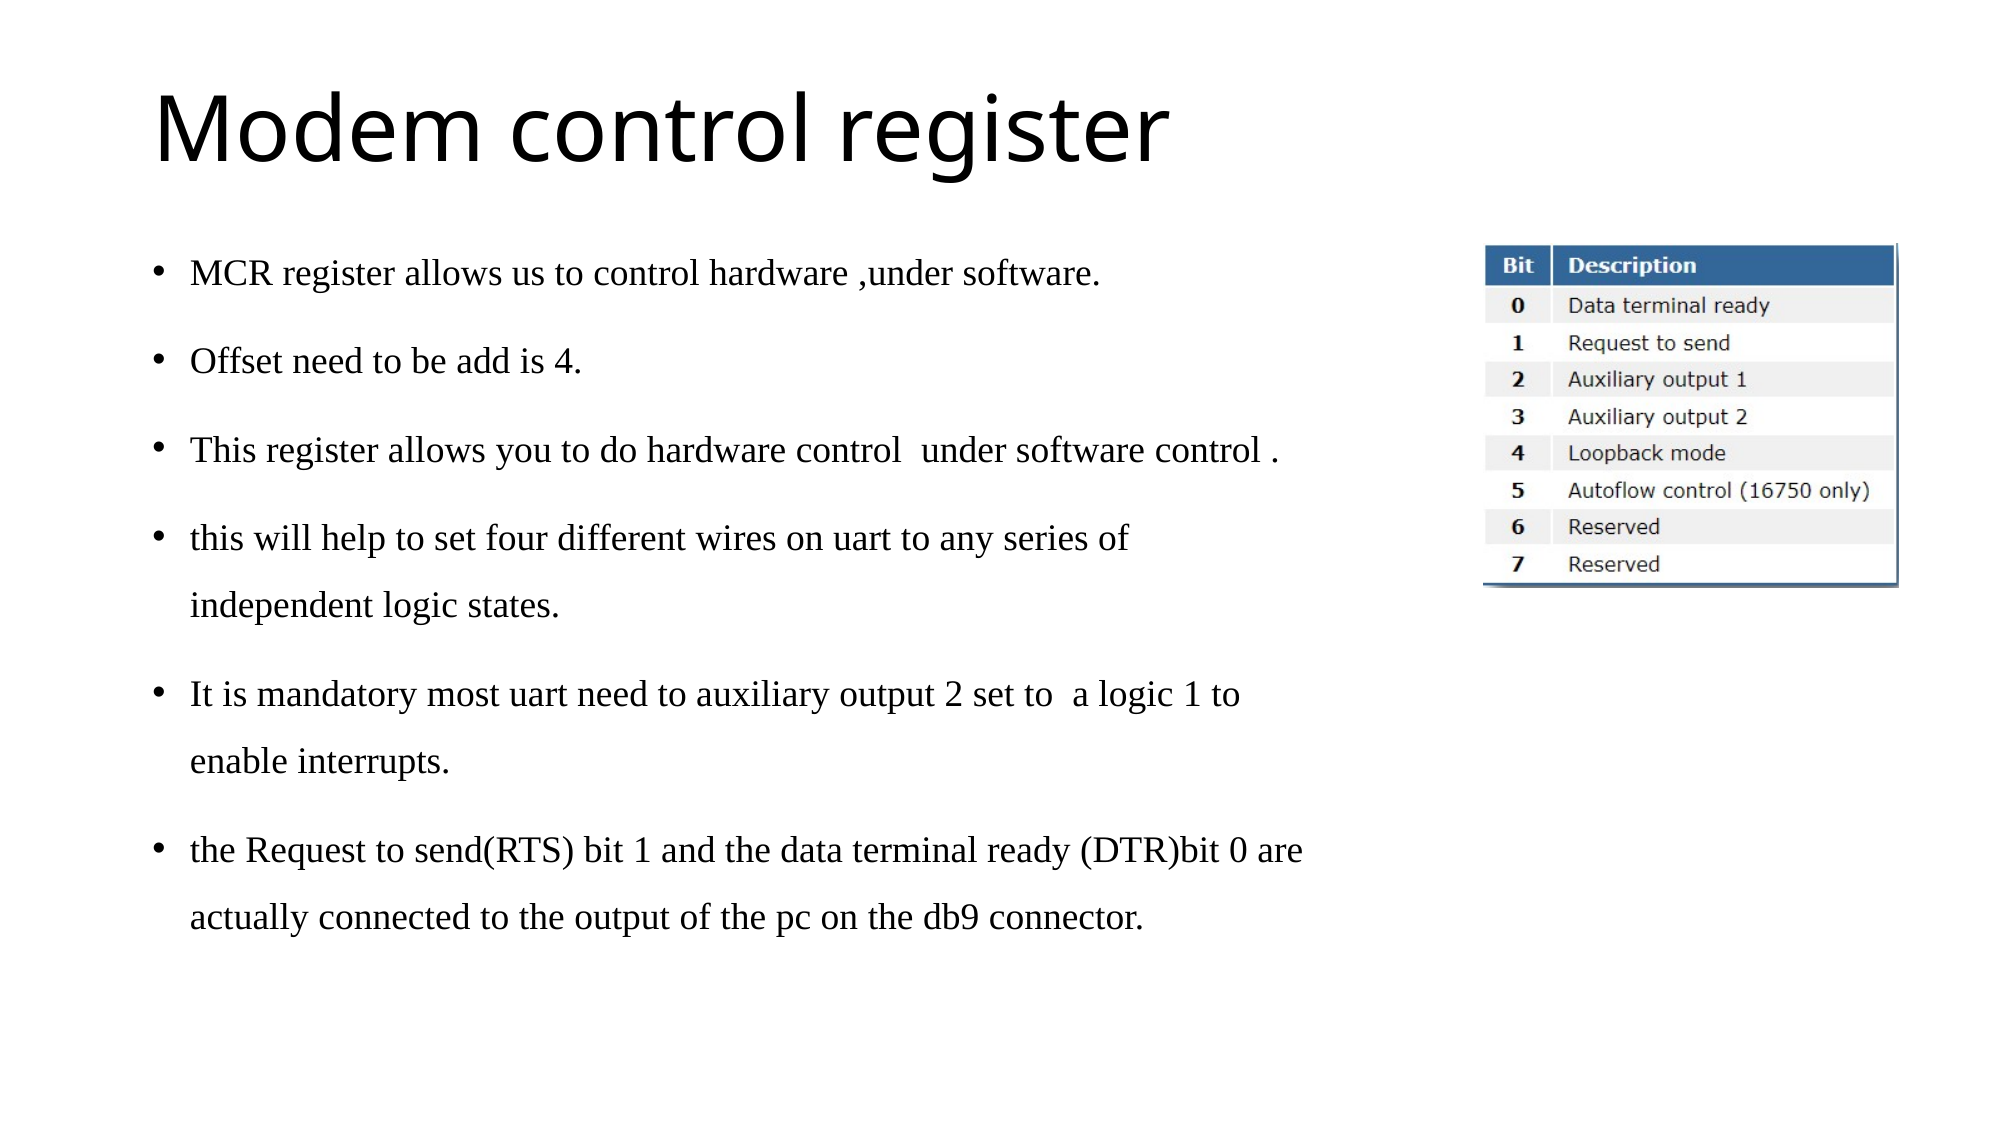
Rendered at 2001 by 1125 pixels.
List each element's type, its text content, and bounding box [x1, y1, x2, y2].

list MCR register allows us to control hardware ,under software. Offset need to be add is 4. This register allows you to do hardware control under software control . this will help to set four different wires on uart to any series of independent logic states. It is mandatory most uart need to auxiliary output 2 set to a logic 1 to enable interrupts. the Request to send(RTS) bit 1 and the data terminal ready (DTR)bit 0 are actually connected to the output of the pc on the db9 connector. [137, 217, 1321, 1066]
picture [1483, 242, 1899, 588]
title Modem control register [137, 59, 1863, 203]
